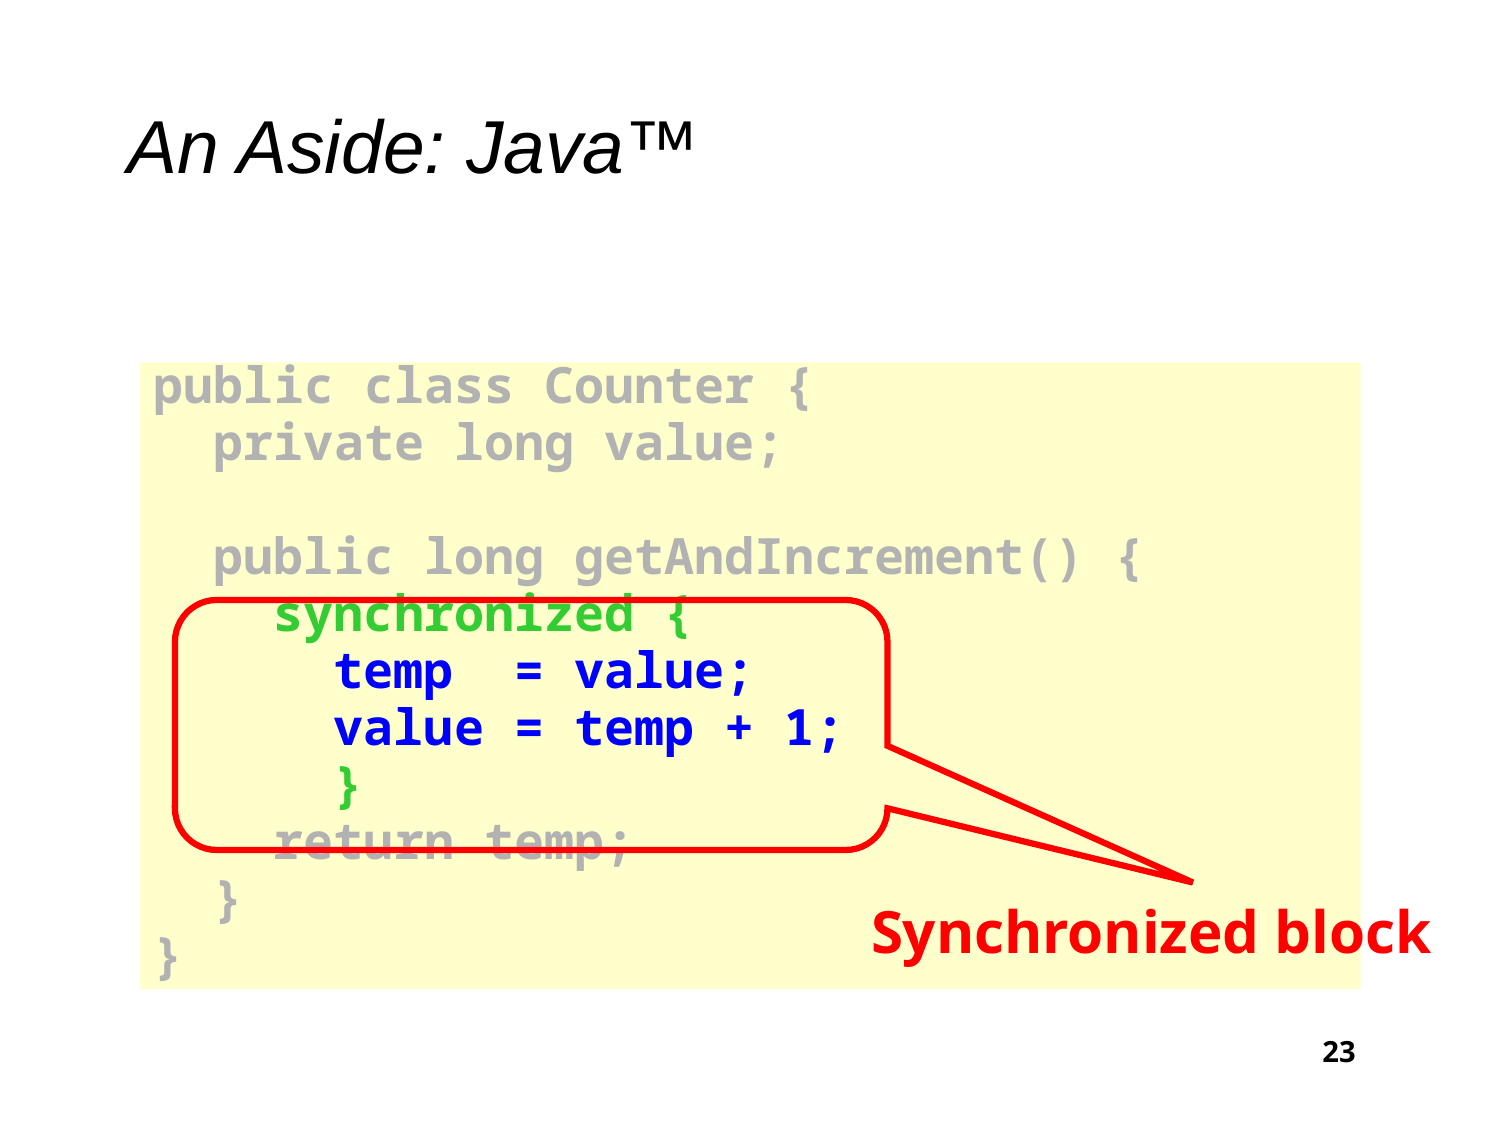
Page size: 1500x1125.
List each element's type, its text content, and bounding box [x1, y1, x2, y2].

text_box public class Counter { private long value; public long getAndIncrement() { synchronized { temp = value; value = temp + 1; } return temp; } } [139, 362, 1361, 990]
title An Aside: Java™ [112, 49, 1388, 238]
text_box 23 [1058, 1025, 1371, 1101]
text_box Synchronized block [856, 887, 1447, 973]
text_box [174, 599, 1193, 883]
